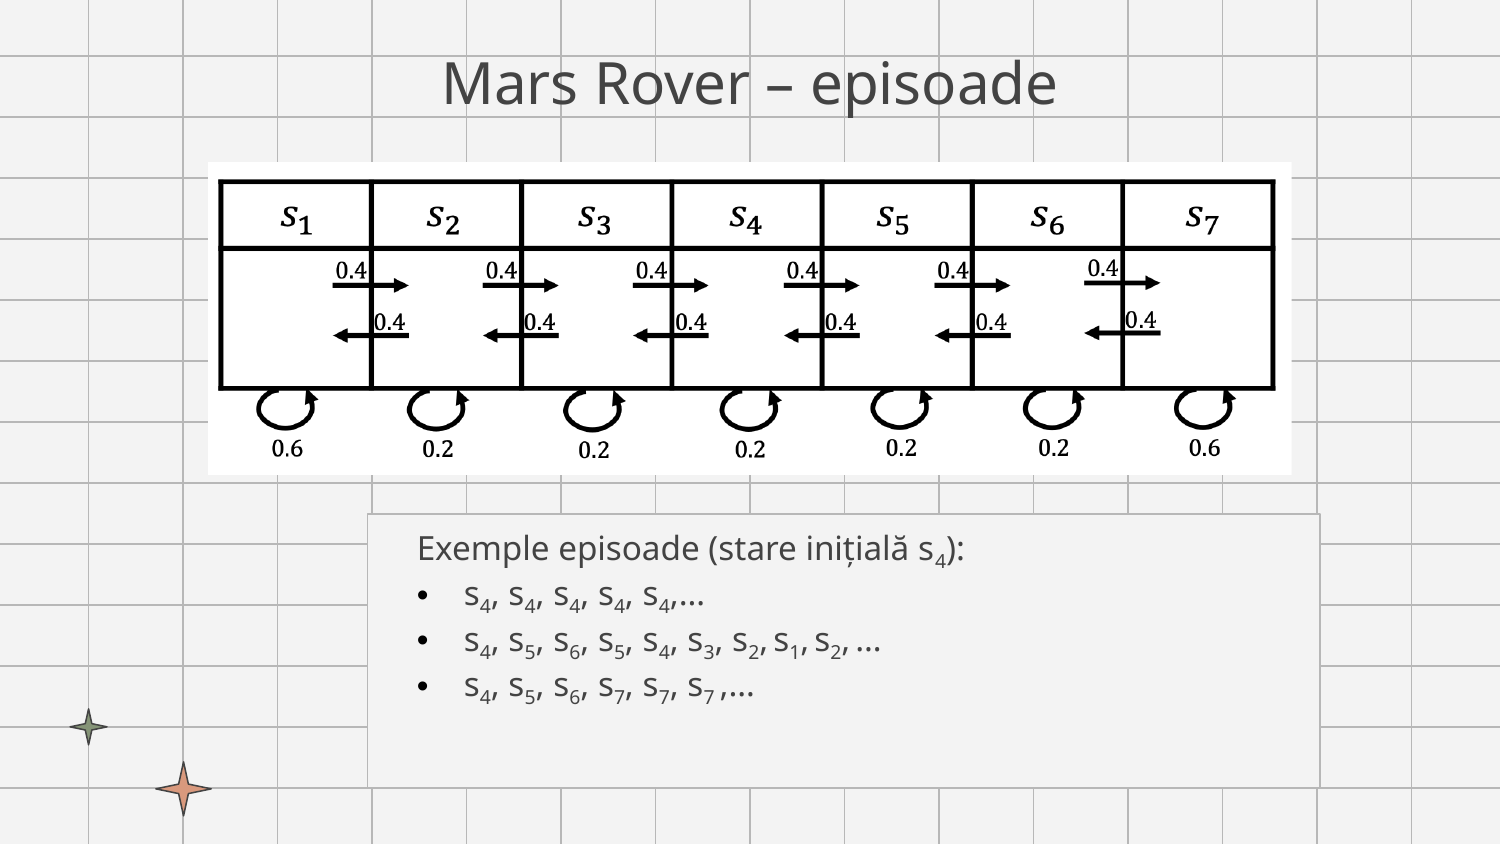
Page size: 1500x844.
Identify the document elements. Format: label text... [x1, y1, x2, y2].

text_box Exemple episoade (stare inițială s4): s4, s4, s4, s4, s4,… s4, s5, s6, s5, s4, s3, s2, s1, s2, … s4, s5, s6, s7, s7, s7 ,… [401, 634, 1262, 804]
text_box [367, 513, 1320, 789]
picture [207, 161, 1292, 476]
title Mars Rover – episoade [117, 11, 1383, 150]
